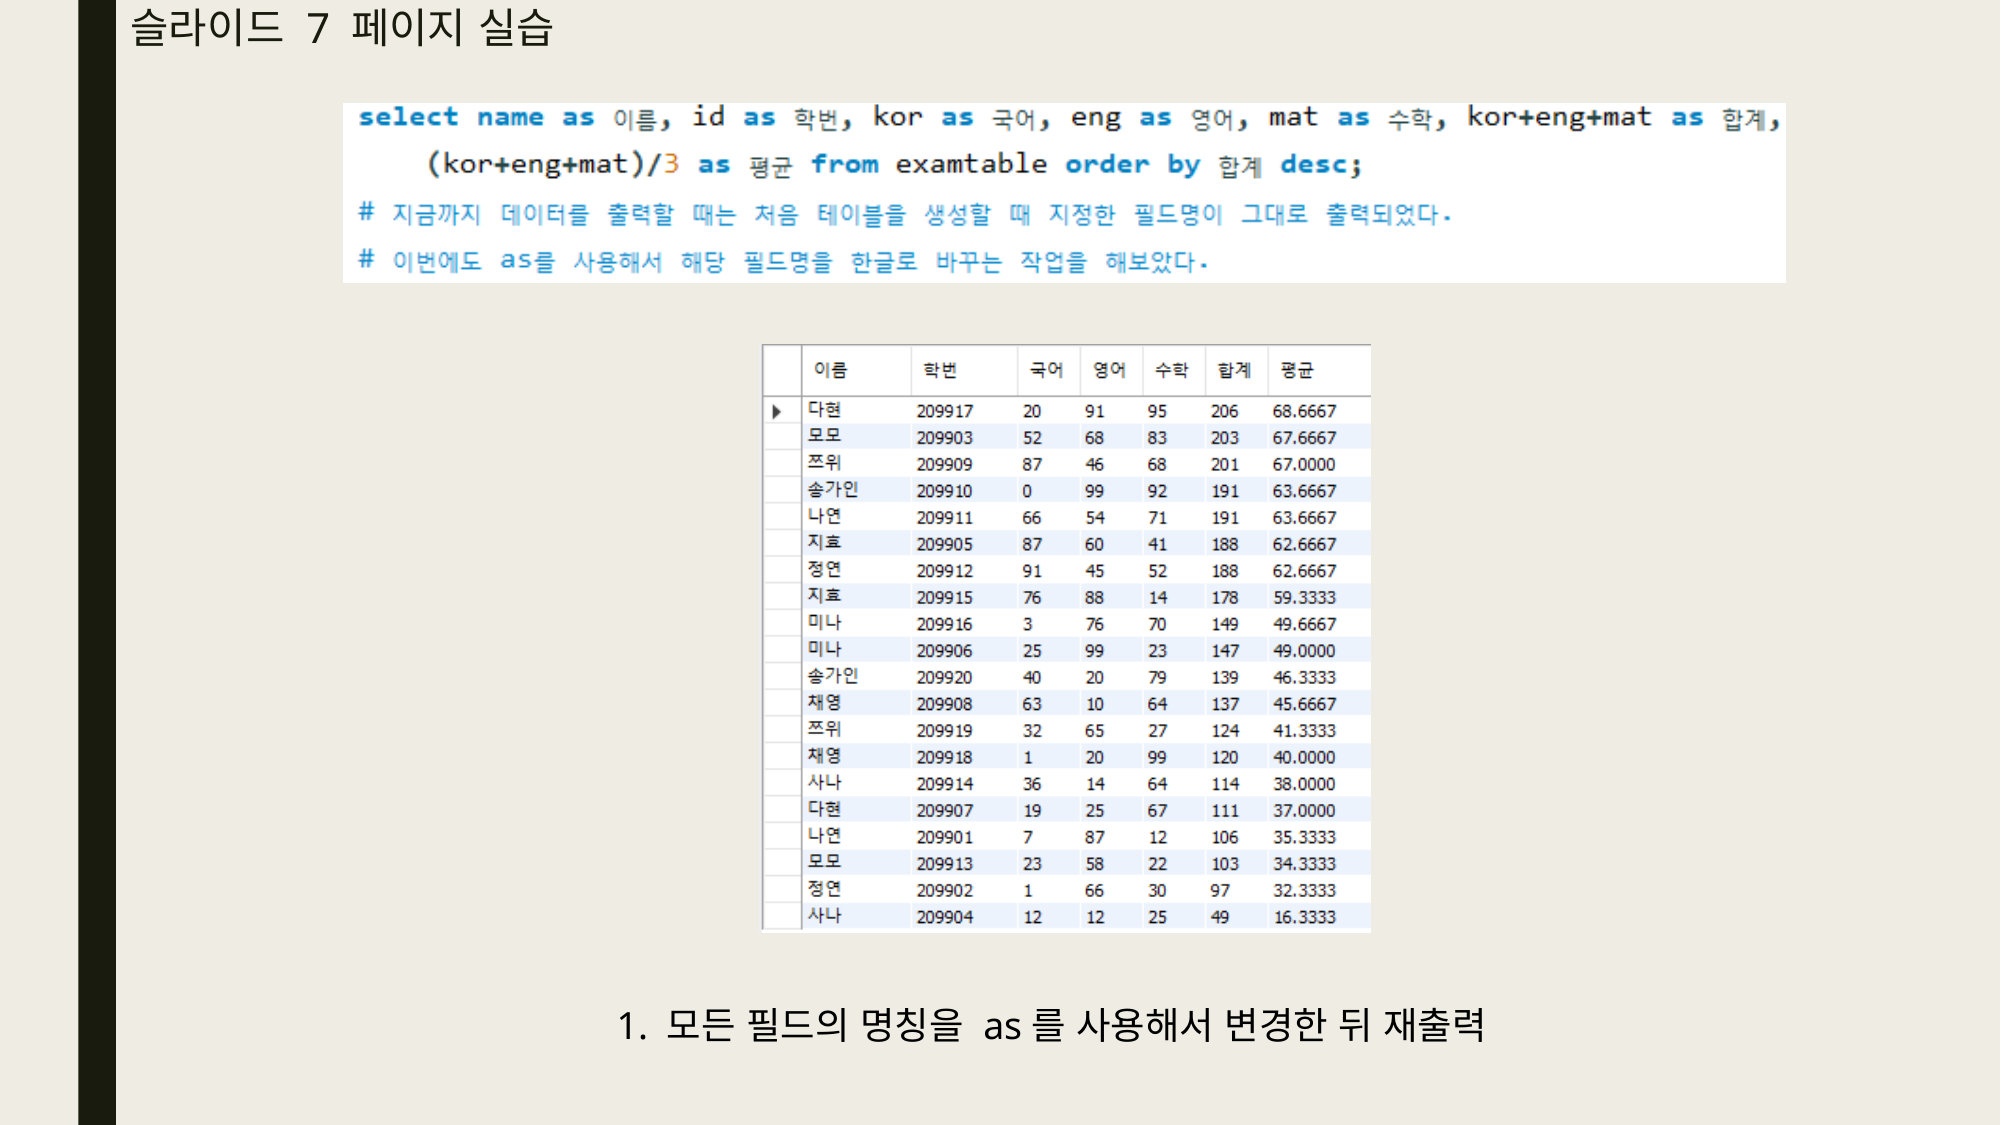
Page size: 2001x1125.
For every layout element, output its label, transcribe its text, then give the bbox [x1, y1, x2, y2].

title 슬라이드 7 페이지 실습 [115, 0, 1691, 79]
picture [343, 103, 1786, 283]
picture [759, 344, 1371, 933]
text_box 1. 모든 필드의 명칭을 as를 사용해서 변경한 뒤 재출력 [601, 994, 1528, 1055]
